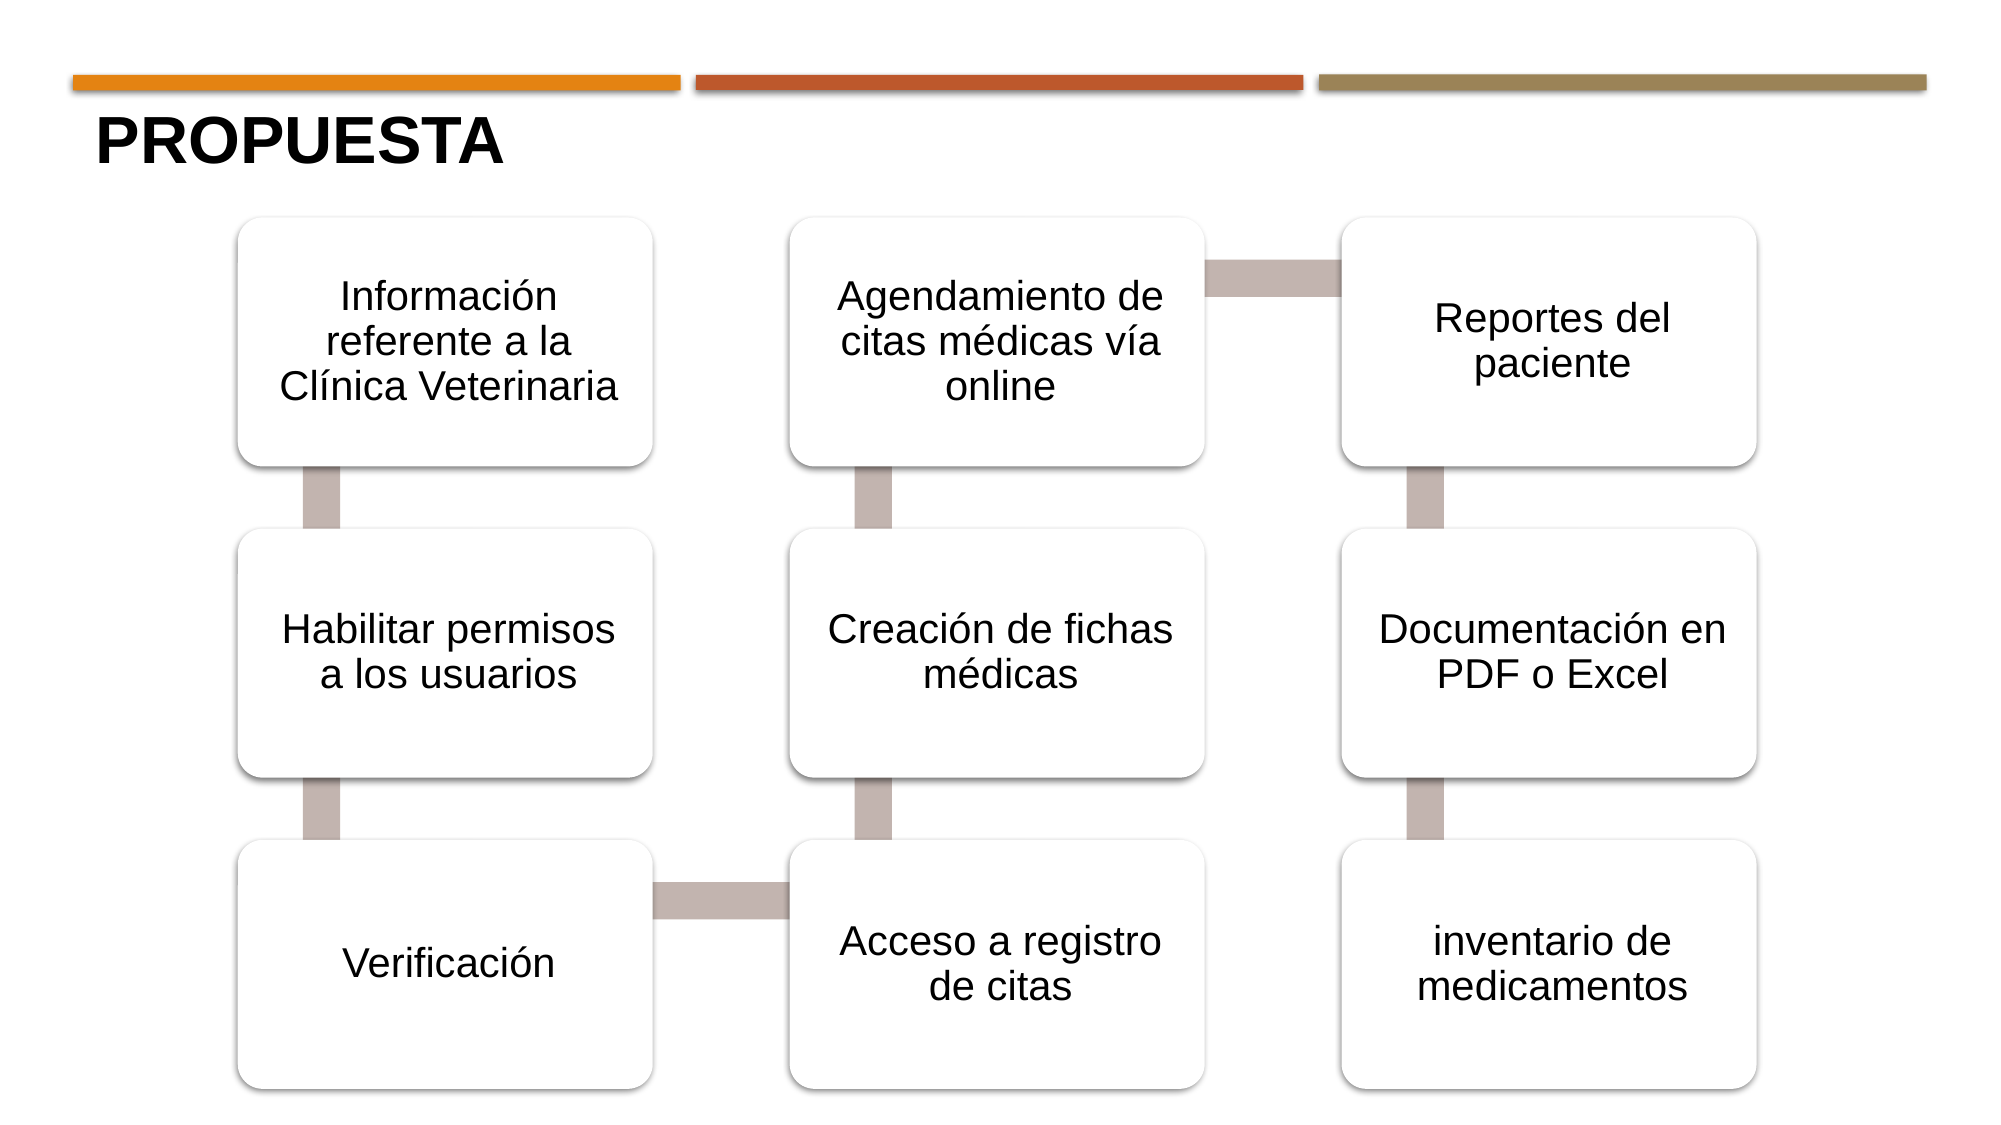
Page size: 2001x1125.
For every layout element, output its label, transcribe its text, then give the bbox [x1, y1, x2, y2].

text_box PROPUESTA [80, 89, 537, 185]
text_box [56, 216, 1938, 1090]
